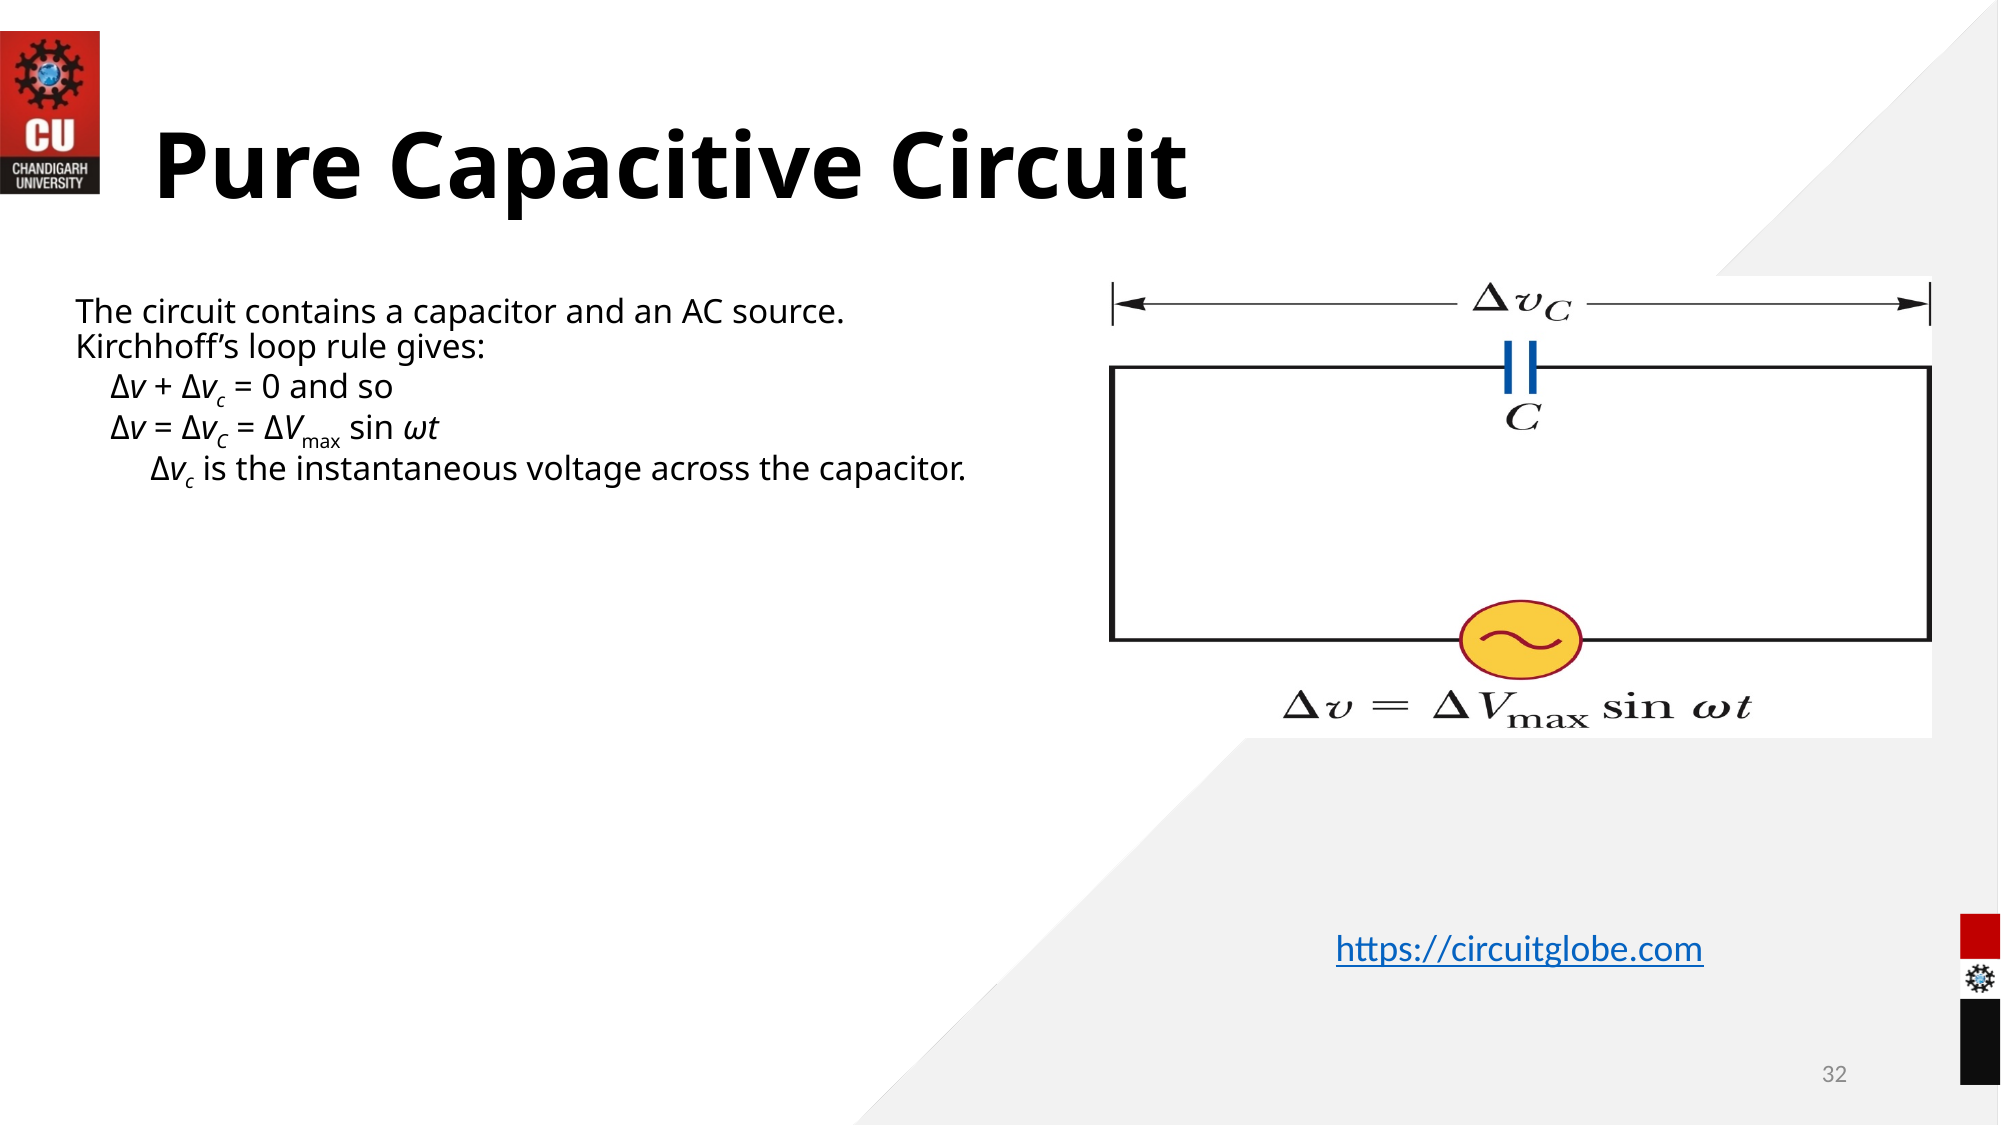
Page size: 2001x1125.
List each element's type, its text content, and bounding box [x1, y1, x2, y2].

title Pure Capacitive Circuit [137, 59, 1863, 278]
picture [0, 0, 2001, 1125]
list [1109, 276, 1932, 738]
text_box https://circuitglobe.com [1320, 917, 1725, 977]
text_box The circuit contains a capacitor and an AC source. Kirchhoff’s loop rule gives: Δv + Δvc = 0 and so Δv = ΔvC = ΔVmax sin ωt Δvc is the instantaneous voltage across the capacitor. [60, 287, 1061, 497]
slide_number 32 [1412, 1042, 1863, 1103]
